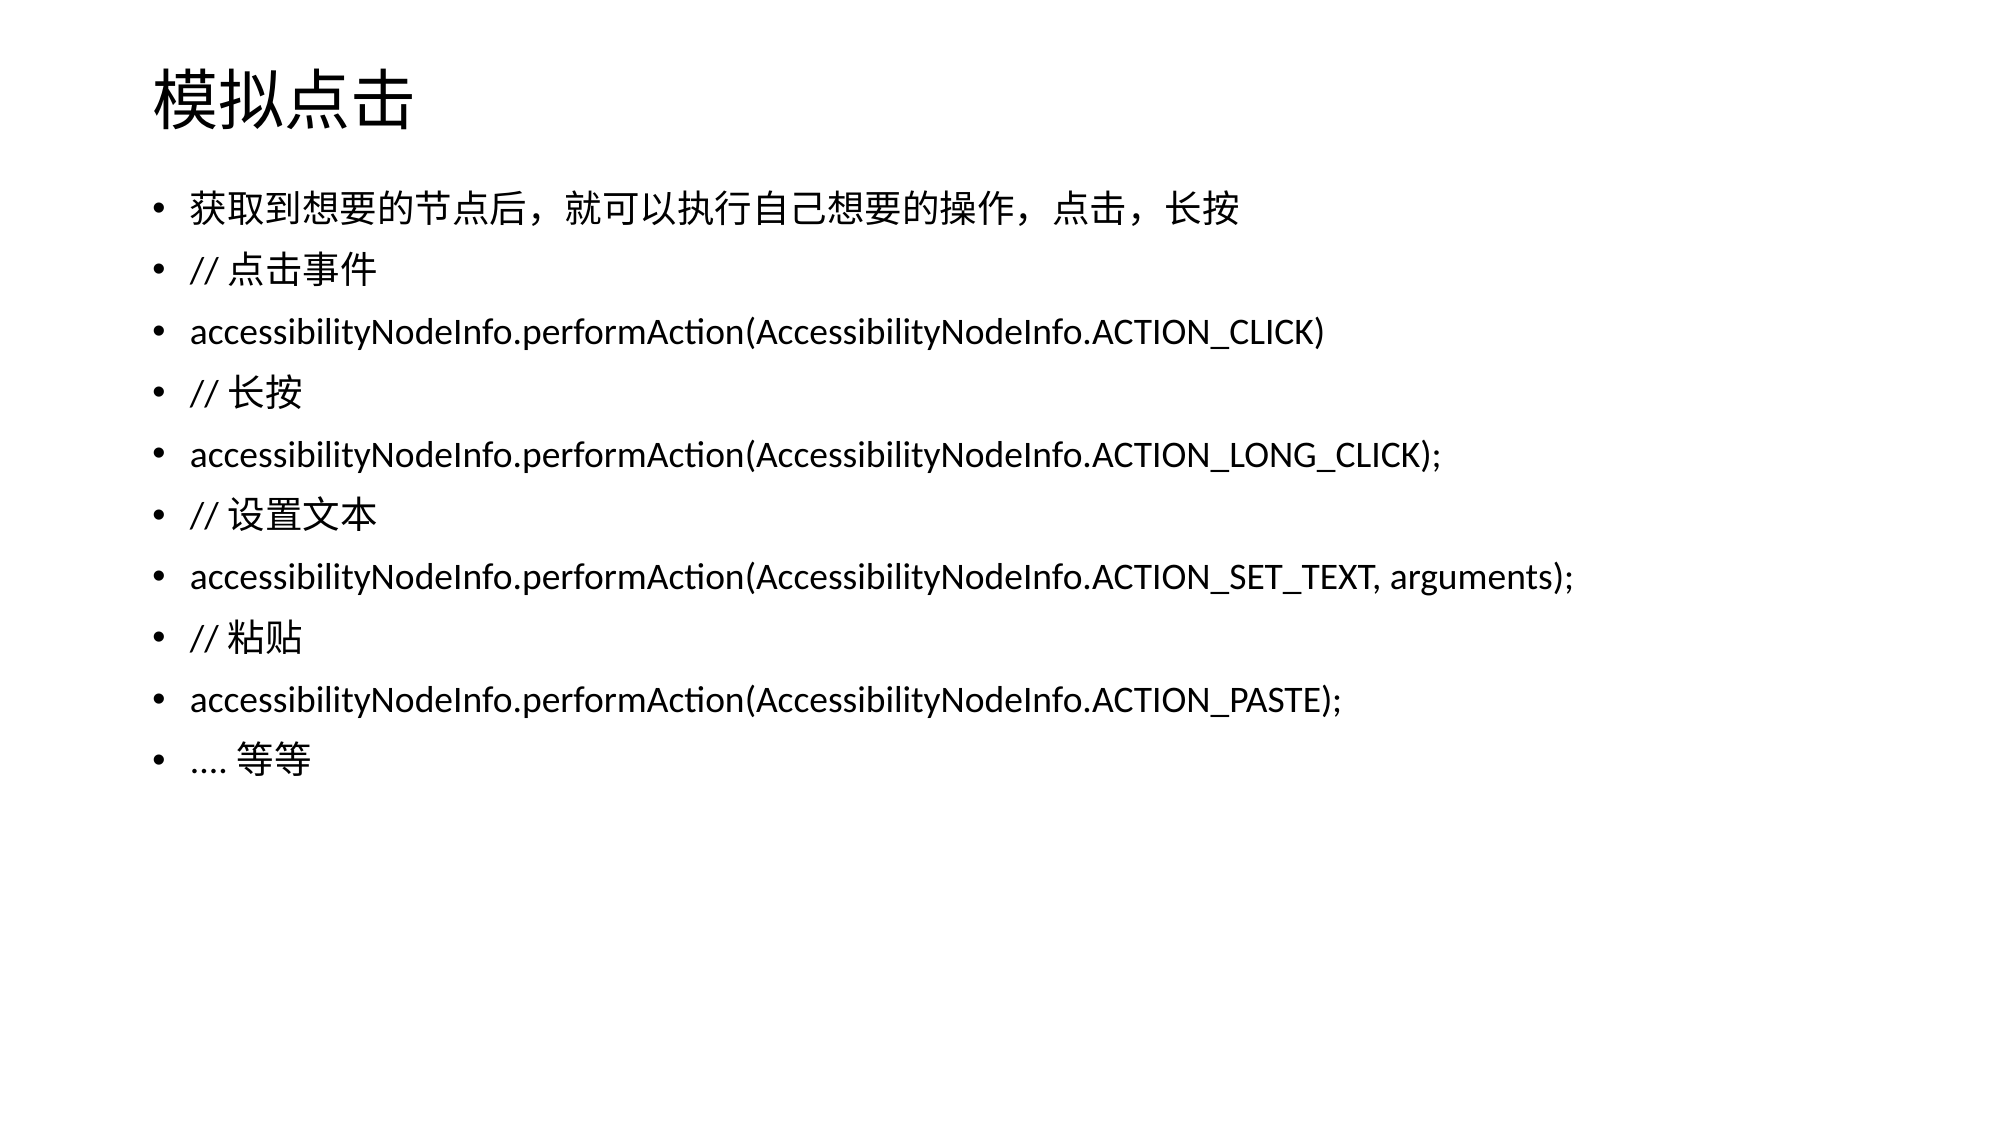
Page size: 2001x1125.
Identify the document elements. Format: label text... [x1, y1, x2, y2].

title 模拟点击 [137, 59, 1863, 147]
list 获取到想要的节点后，就可以执行自己想要的操作，点击，长按 //点击事件 accessibilityNodeInfo.performAction(AccessibilityNodeInfo.ACTION_CLICK) //长按 accessibilityNodeInfo.performAction(AccessibilityNodeInfo.ACTION_LONG_CLICK); //设置文本 accessibilityNodeInfo.performAction(AccessibilityNodeInfo.ACTION_SET_TEXT, arguments); //粘贴 accessibilityNodeInfo.performAction(AccessibilityNodeInfo.ACTION_PASTE); ....等等 [137, 182, 1863, 1014]
